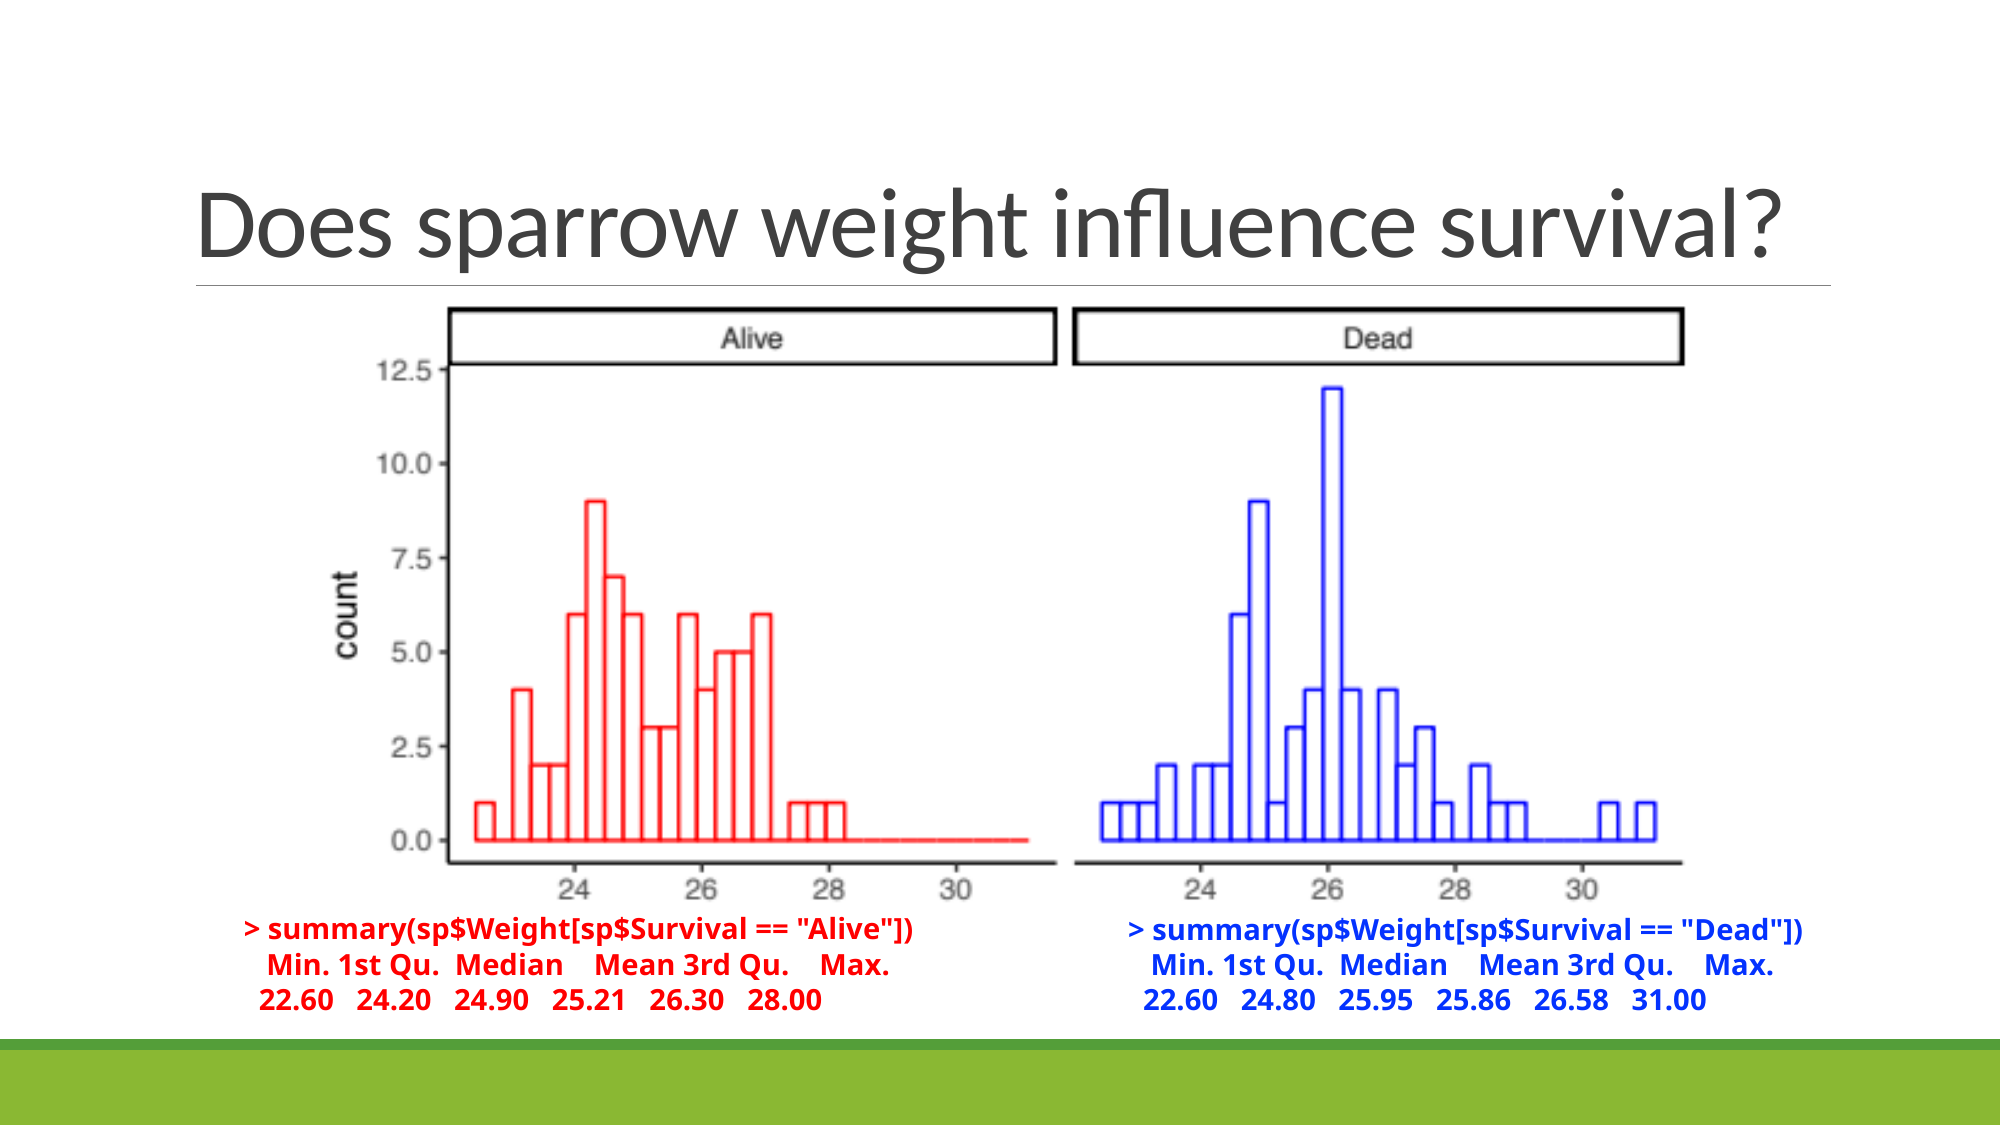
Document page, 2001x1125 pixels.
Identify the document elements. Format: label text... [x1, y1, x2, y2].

title Does sparrow weight influence survival? [180, 47, 1830, 285]
text_box > summary(sp$Weight[sp$Survival == "Dead"]) Min. 1st Qu. Median Mean 3rd Qu. Max. 22.60 24.80 25.95 25.86 26.58 31.00 [1113, 904, 2000, 1024]
picture [314, 293, 1696, 904]
text_box > summary(sp$Weight[sp$Survival == "Alive"]) Min. 1st Qu. Median Mean 3rd Qu. Max. 22.60 24.20 24.90 25.21 26.30 28.00 [229, 903, 1114, 1093]
